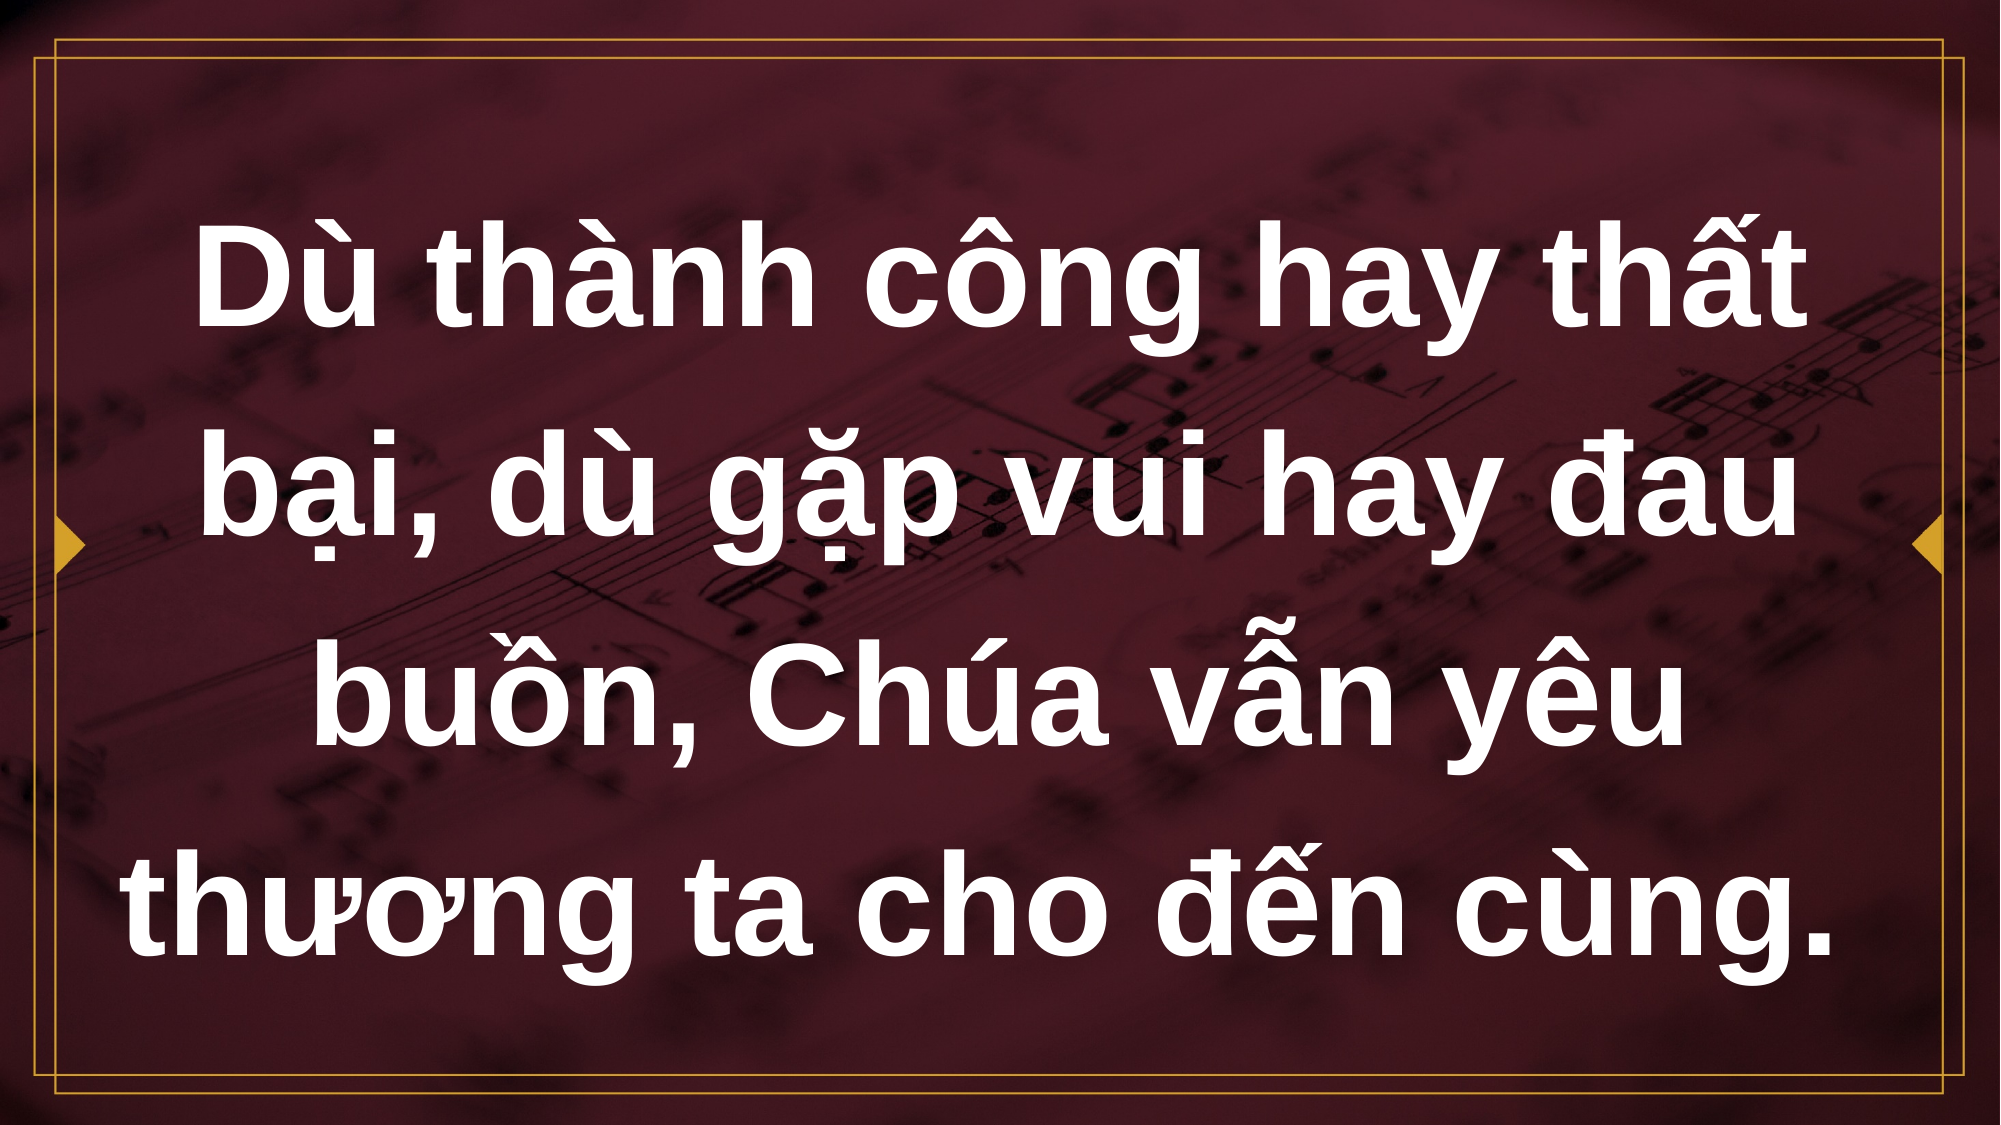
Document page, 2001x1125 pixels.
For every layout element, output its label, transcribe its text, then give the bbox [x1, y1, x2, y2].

picture [0, 0, 2000, 1125]
title Dù thành công hay thất bại, dù gặp vui hay đau buồn, Chúa vẫn yêu thương ta cho đến cùng. [55, 53, 1945, 1077]
